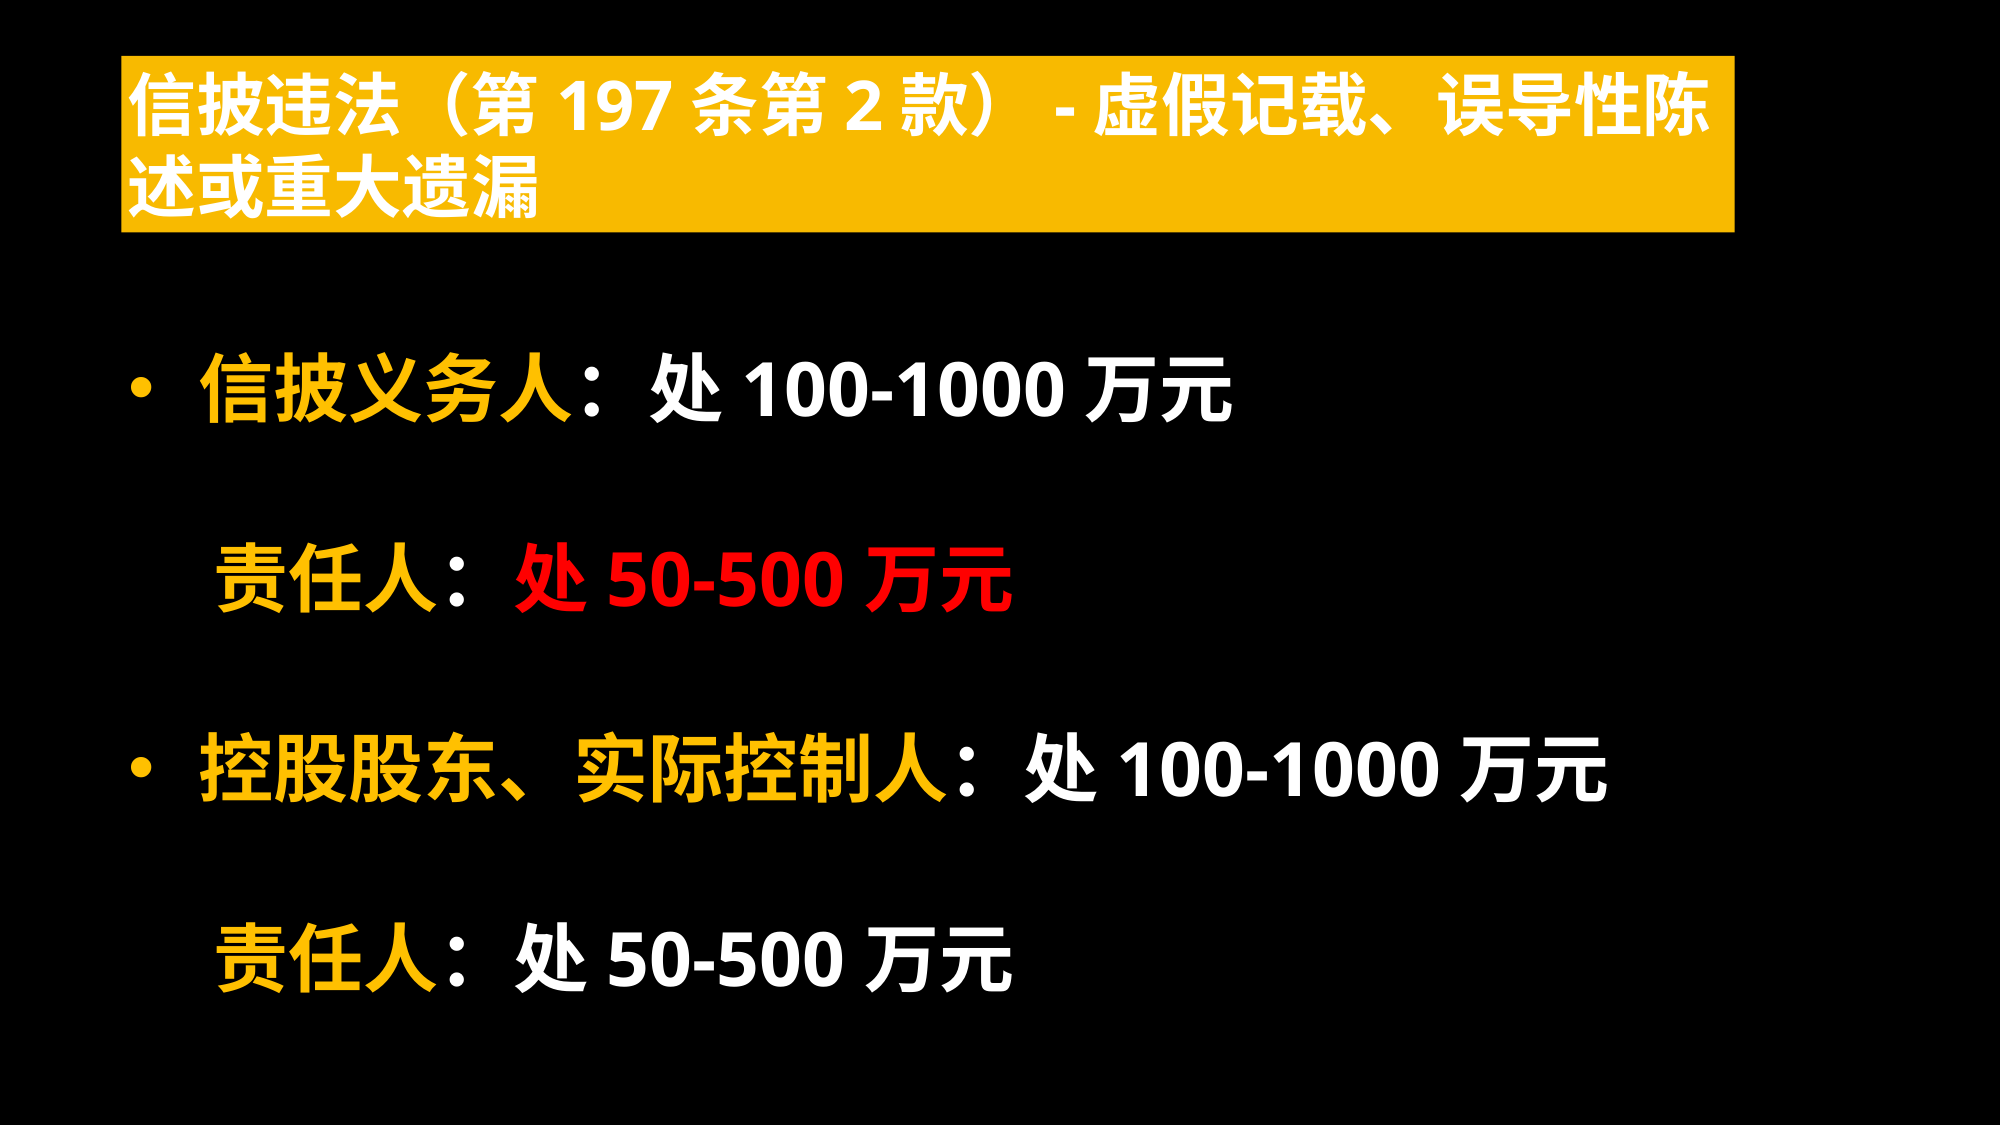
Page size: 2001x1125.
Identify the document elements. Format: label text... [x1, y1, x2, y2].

text_box 信披义务人：处100-1000万元 责任人：处50-500万元 控股股东、实际控制人：处100-1000万元 责任人：处50-500万元 [122, 335, 1835, 1008]
text_box 信披违法（第197条第2款）-虚假记载、误导性陈述或重大遗漏 [121, 55, 1735, 233]
